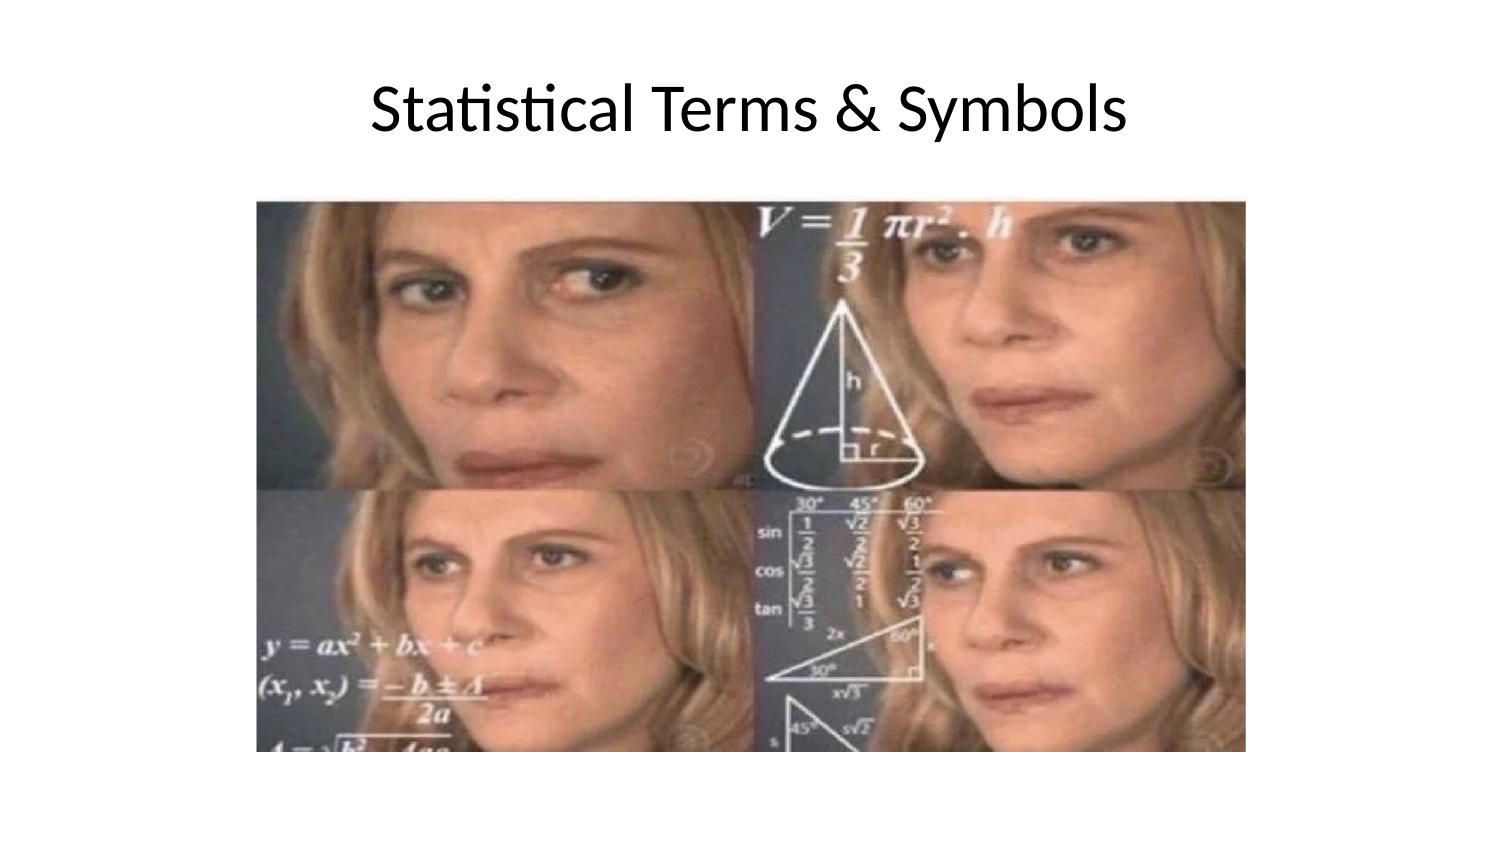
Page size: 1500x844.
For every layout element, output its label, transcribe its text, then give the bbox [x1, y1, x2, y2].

picture [255, 195, 1247, 753]
title Statistical Terms & Symbols [75, 33, 1425, 175]
